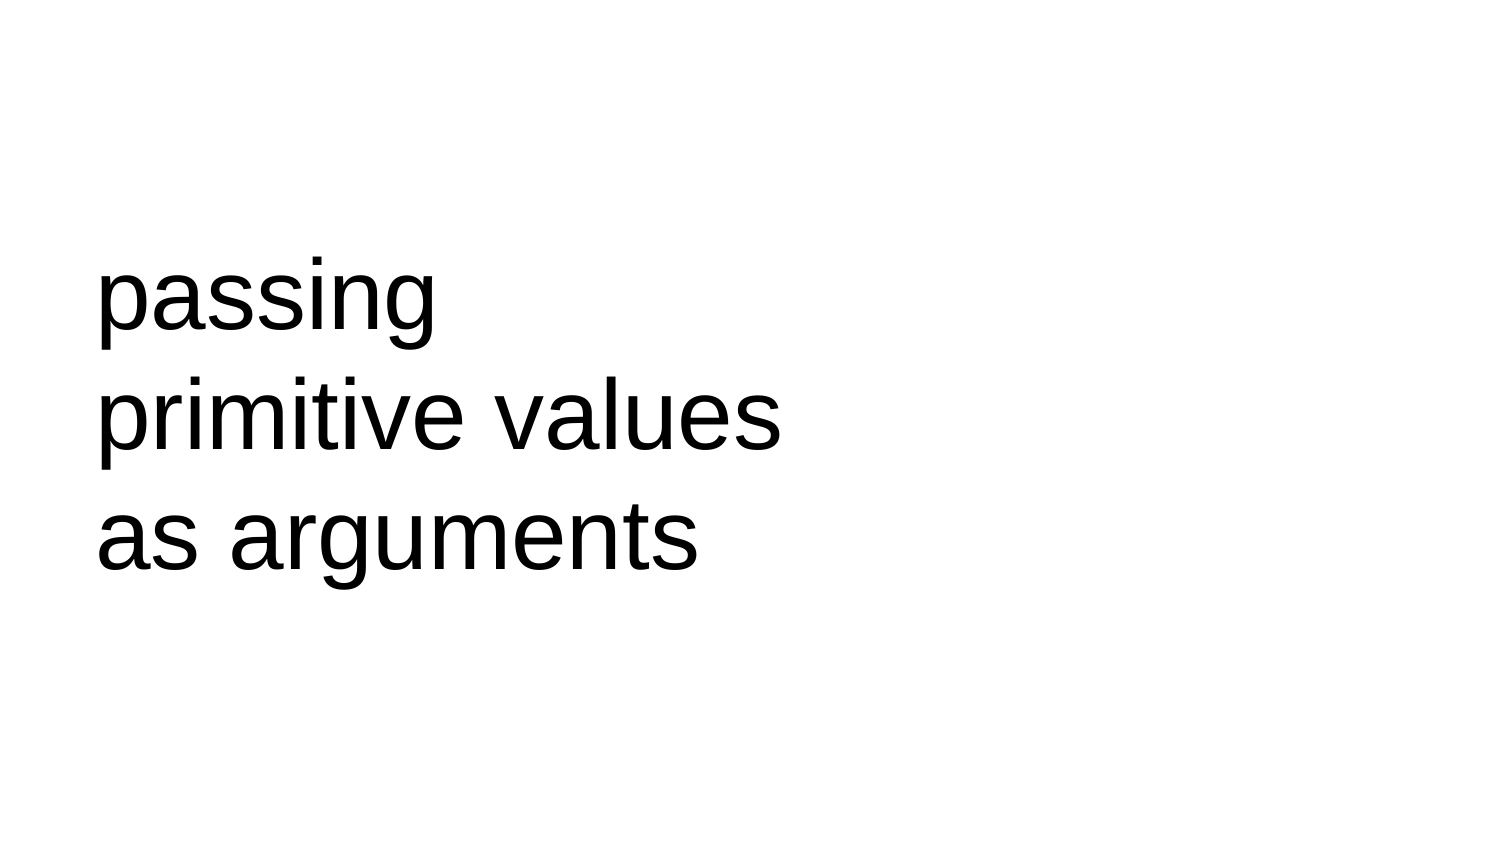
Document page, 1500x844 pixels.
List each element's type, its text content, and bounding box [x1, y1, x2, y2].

title passing primitive values as arguments [80, 73, 1125, 745]
